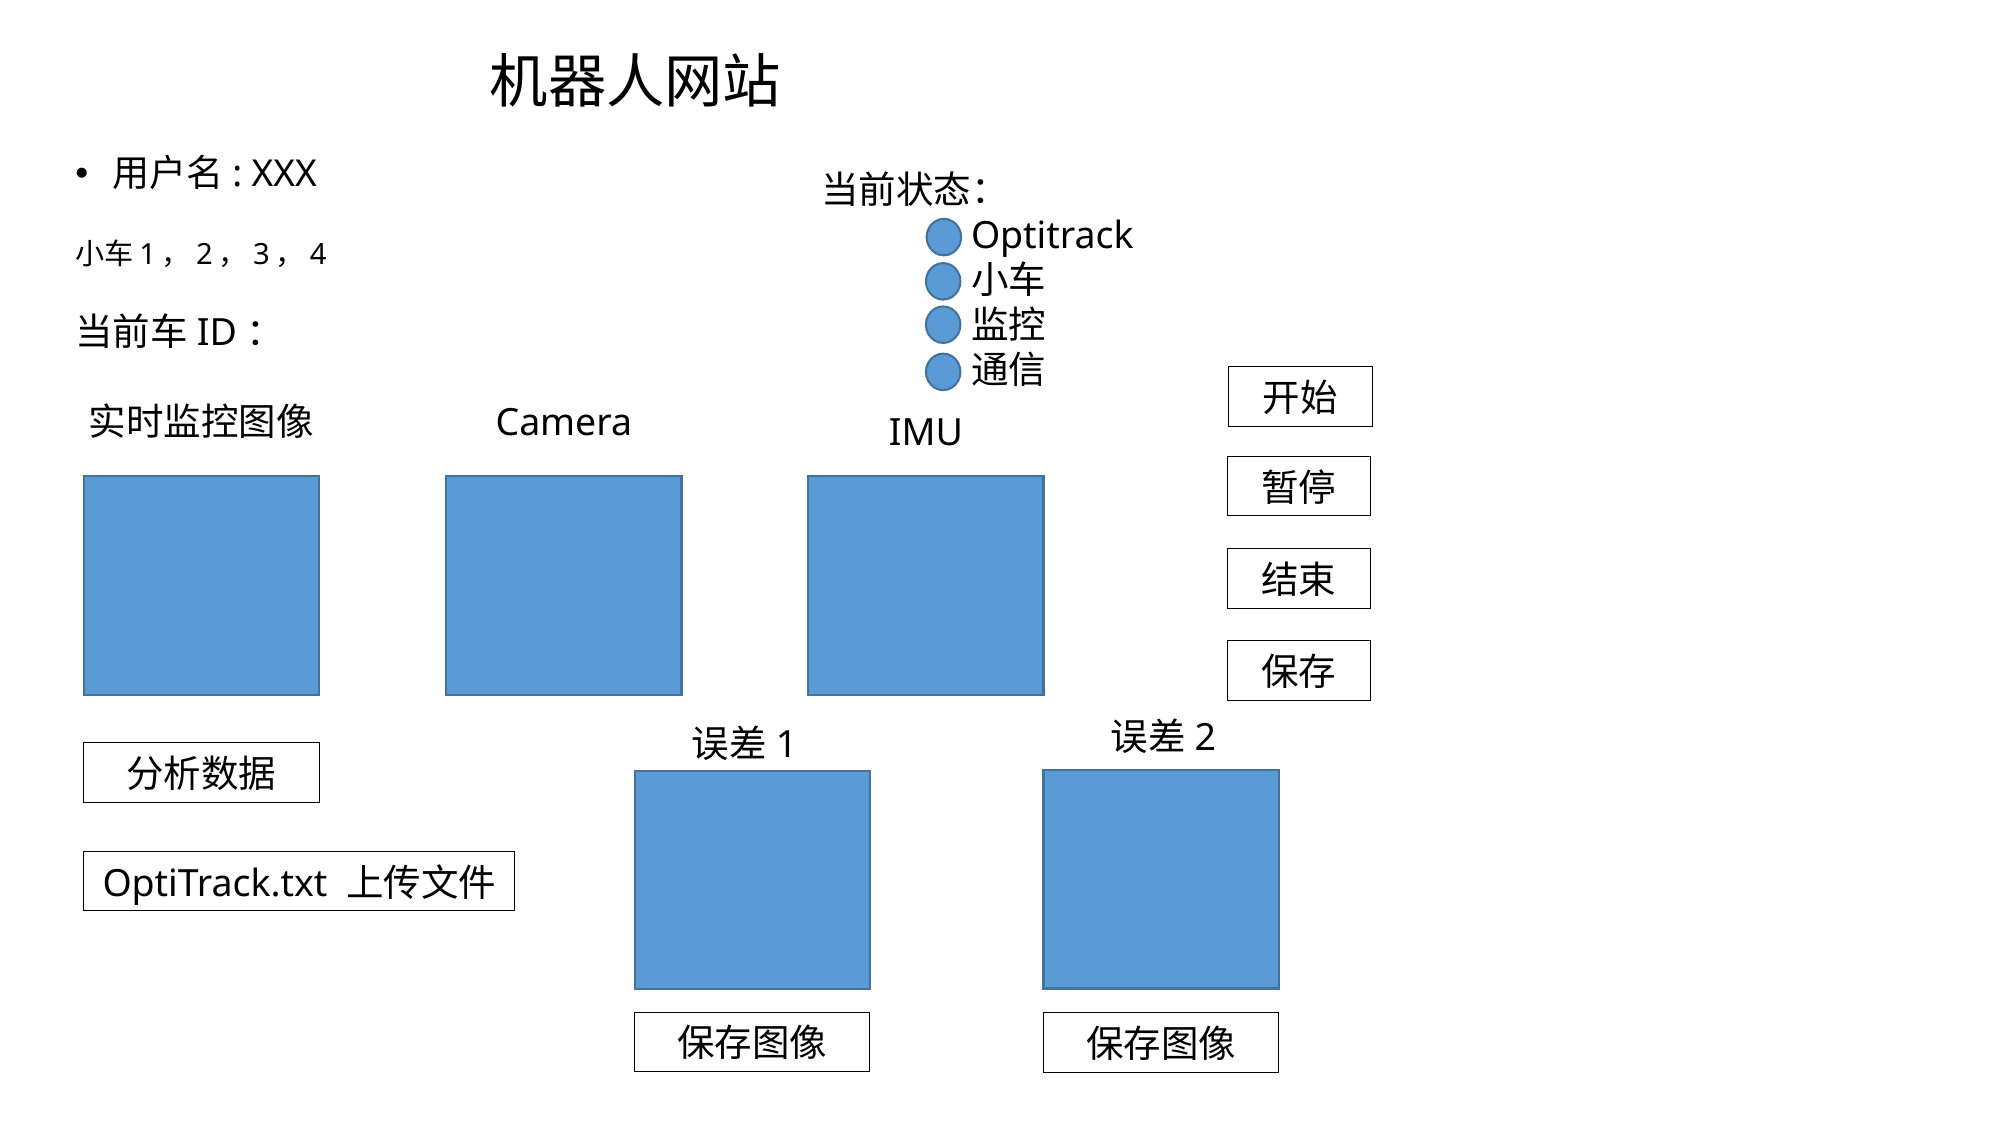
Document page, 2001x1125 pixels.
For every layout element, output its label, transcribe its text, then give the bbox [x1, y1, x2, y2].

text_box IMU [874, 400, 978, 461]
text_box 当前车ID： [60, 309, 343, 365]
text_box 开始 [1228, 366, 1373, 427]
text_box 当前状态： Optitrack 小车 监控 通信 [806, 158, 1281, 399]
text_box 误差2 [1095, 705, 1231, 766]
text_box [924, 262, 962, 301]
text_box 误差1 [677, 712, 812, 773]
text_box 暂停 [1227, 456, 1371, 516]
text_box [925, 217, 963, 257]
text_box Camera [480, 390, 648, 450]
text_box 保存图像 [634, 1012, 870, 1072]
text_box [634, 770, 871, 990]
text_box 保存 [1227, 640, 1371, 701]
text_box 保存图像 [1043, 1012, 1279, 1073]
text_box [924, 305, 962, 344]
text_box 机器人网站 [475, 36, 1103, 122]
text_box [1042, 769, 1280, 990]
text_box 结束 [1227, 548, 1371, 609]
text_box OptiTrack.txt 上传文件 [83, 851, 515, 911]
text_box 实时监控图像 [74, 390, 329, 450]
list 用户名: XXX [60, 147, 343, 203]
text_box [445, 475, 683, 696]
text_box 分析数据 [83, 742, 320, 803]
text_box 小车1，2，3，4 [60, 234, 343, 280]
text_box [83, 475, 320, 696]
text_box [924, 352, 962, 392]
text_box [807, 475, 1045, 696]
